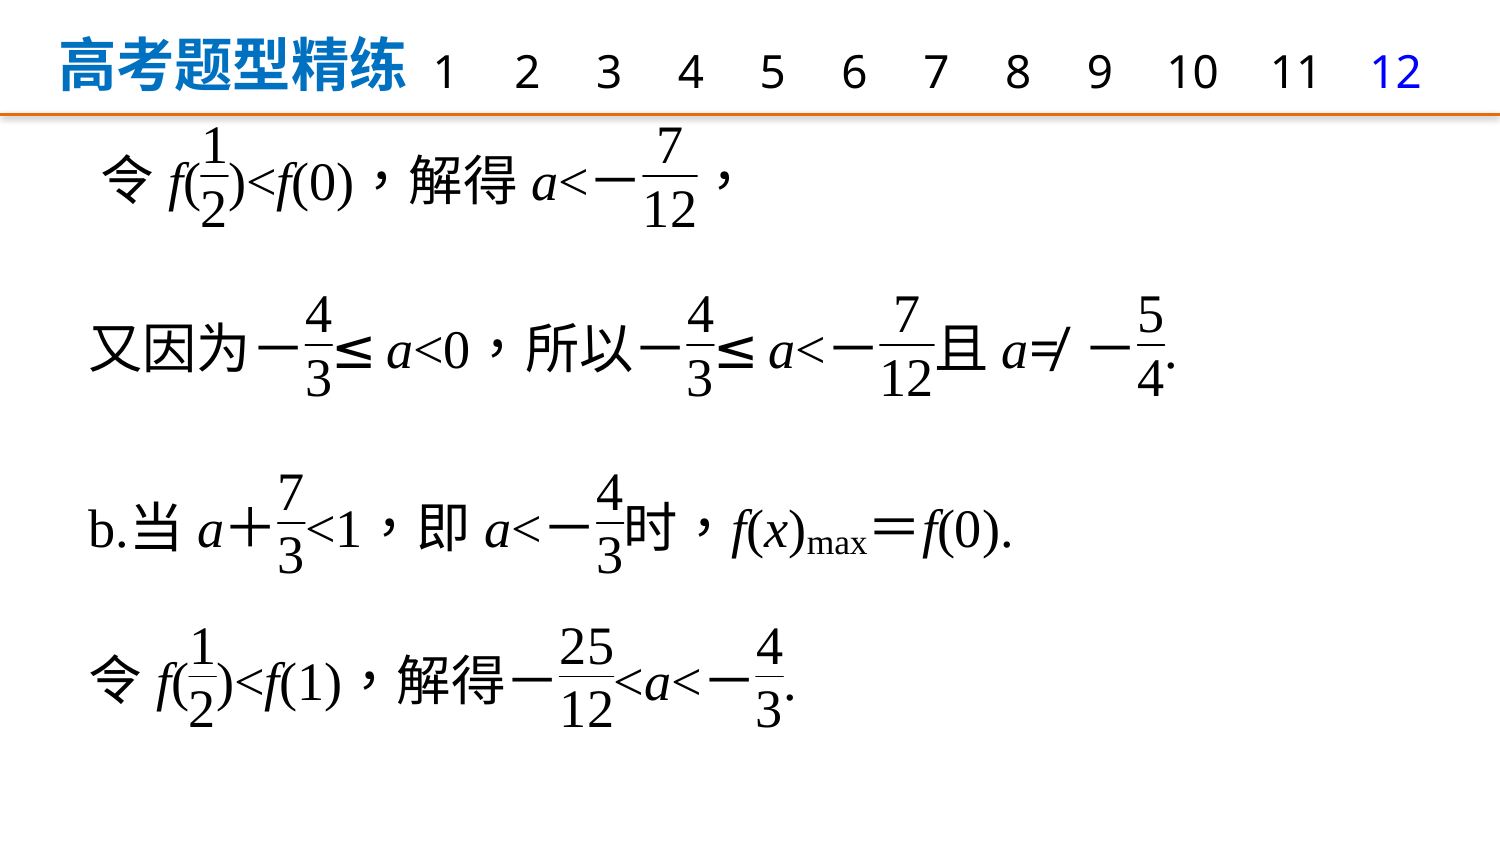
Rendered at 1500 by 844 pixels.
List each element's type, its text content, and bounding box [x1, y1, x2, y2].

text_box 3 [574, 38, 644, 109]
text_box 8 [983, 38, 1053, 109]
text_box 12 [1353, 38, 1438, 109]
text_box 4 [656, 38, 726, 109]
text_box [88, 283, 1427, 461]
text_box 9 [1065, 38, 1135, 109]
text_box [88, 615, 1428, 844]
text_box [88, 461, 1428, 614]
text_box 10 [1147, 41, 1239, 106]
text_box 2 [492, 38, 563, 109]
text_box 1 [410, 38, 481, 109]
text_box 11 [1250, 41, 1342, 106]
text_box 6 [819, 38, 890, 109]
text_box 7 [901, 38, 972, 109]
text_box 高考题型精练 [43, 20, 423, 105]
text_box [100, 114, 1107, 281]
text_box 5 [738, 38, 808, 109]
